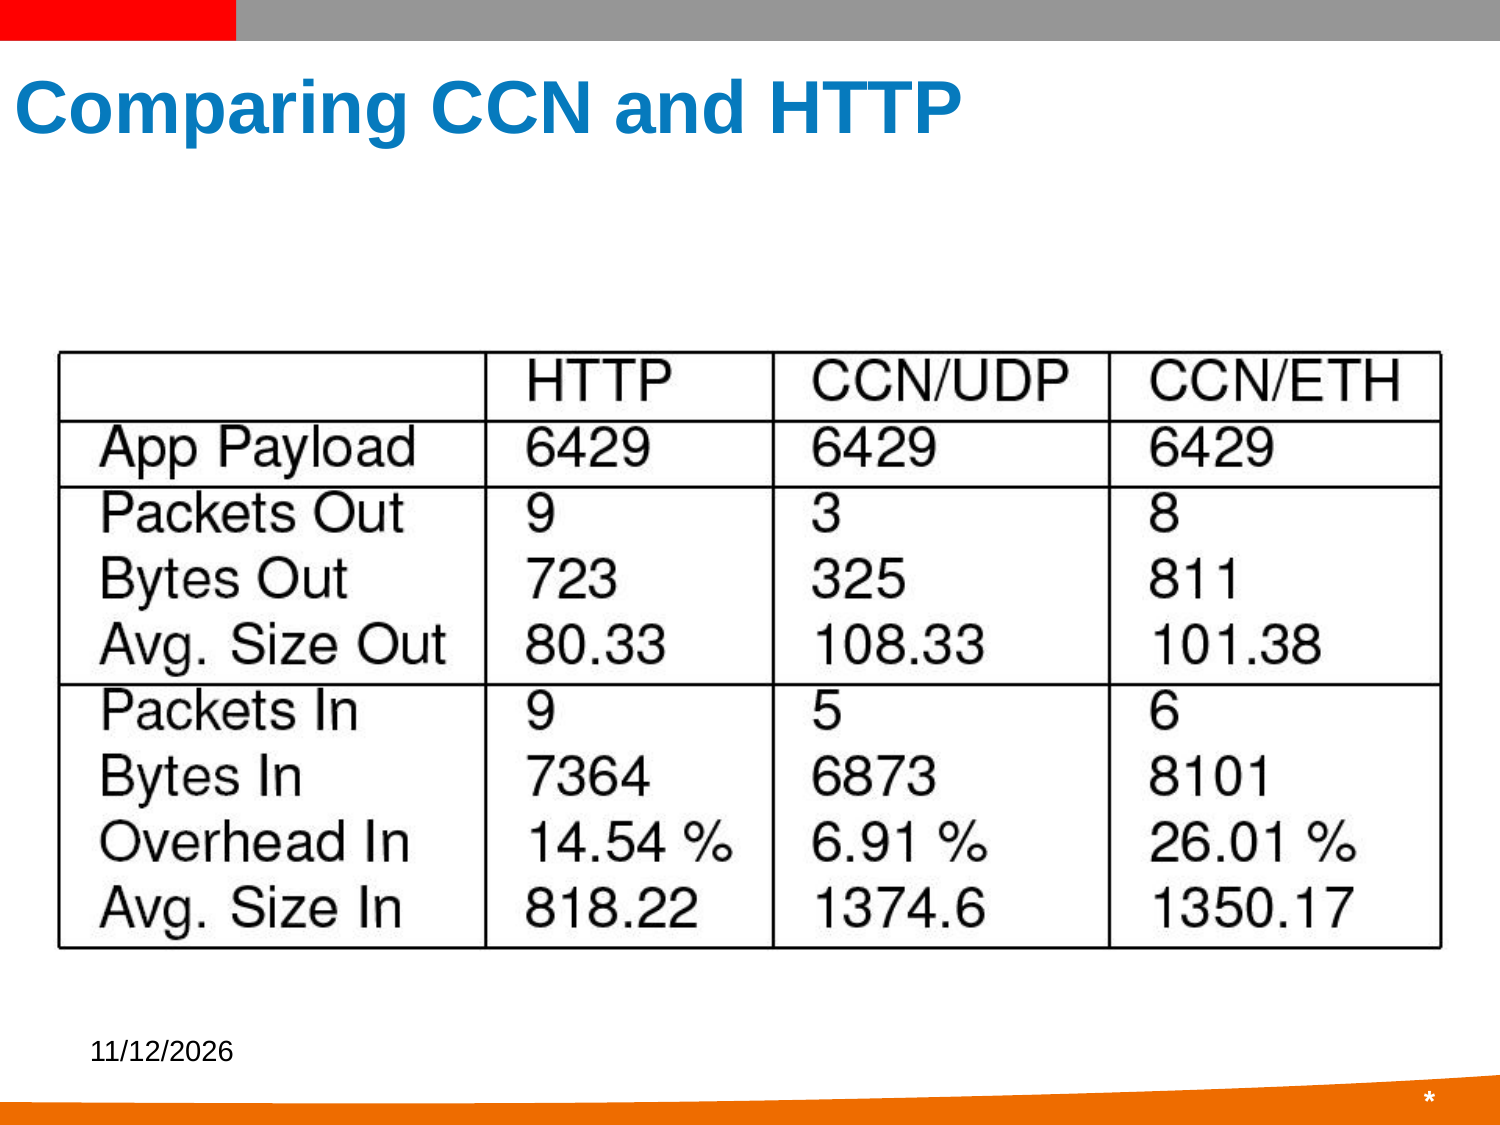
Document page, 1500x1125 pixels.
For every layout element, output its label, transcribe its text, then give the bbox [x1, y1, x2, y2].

picture [52, 337, 1449, 956]
slide_number 50 [1074, 1024, 1425, 1103]
title Comparing CCN and HTTP [0, 47, 1463, 160]
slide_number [75, 1024, 425, 1103]
